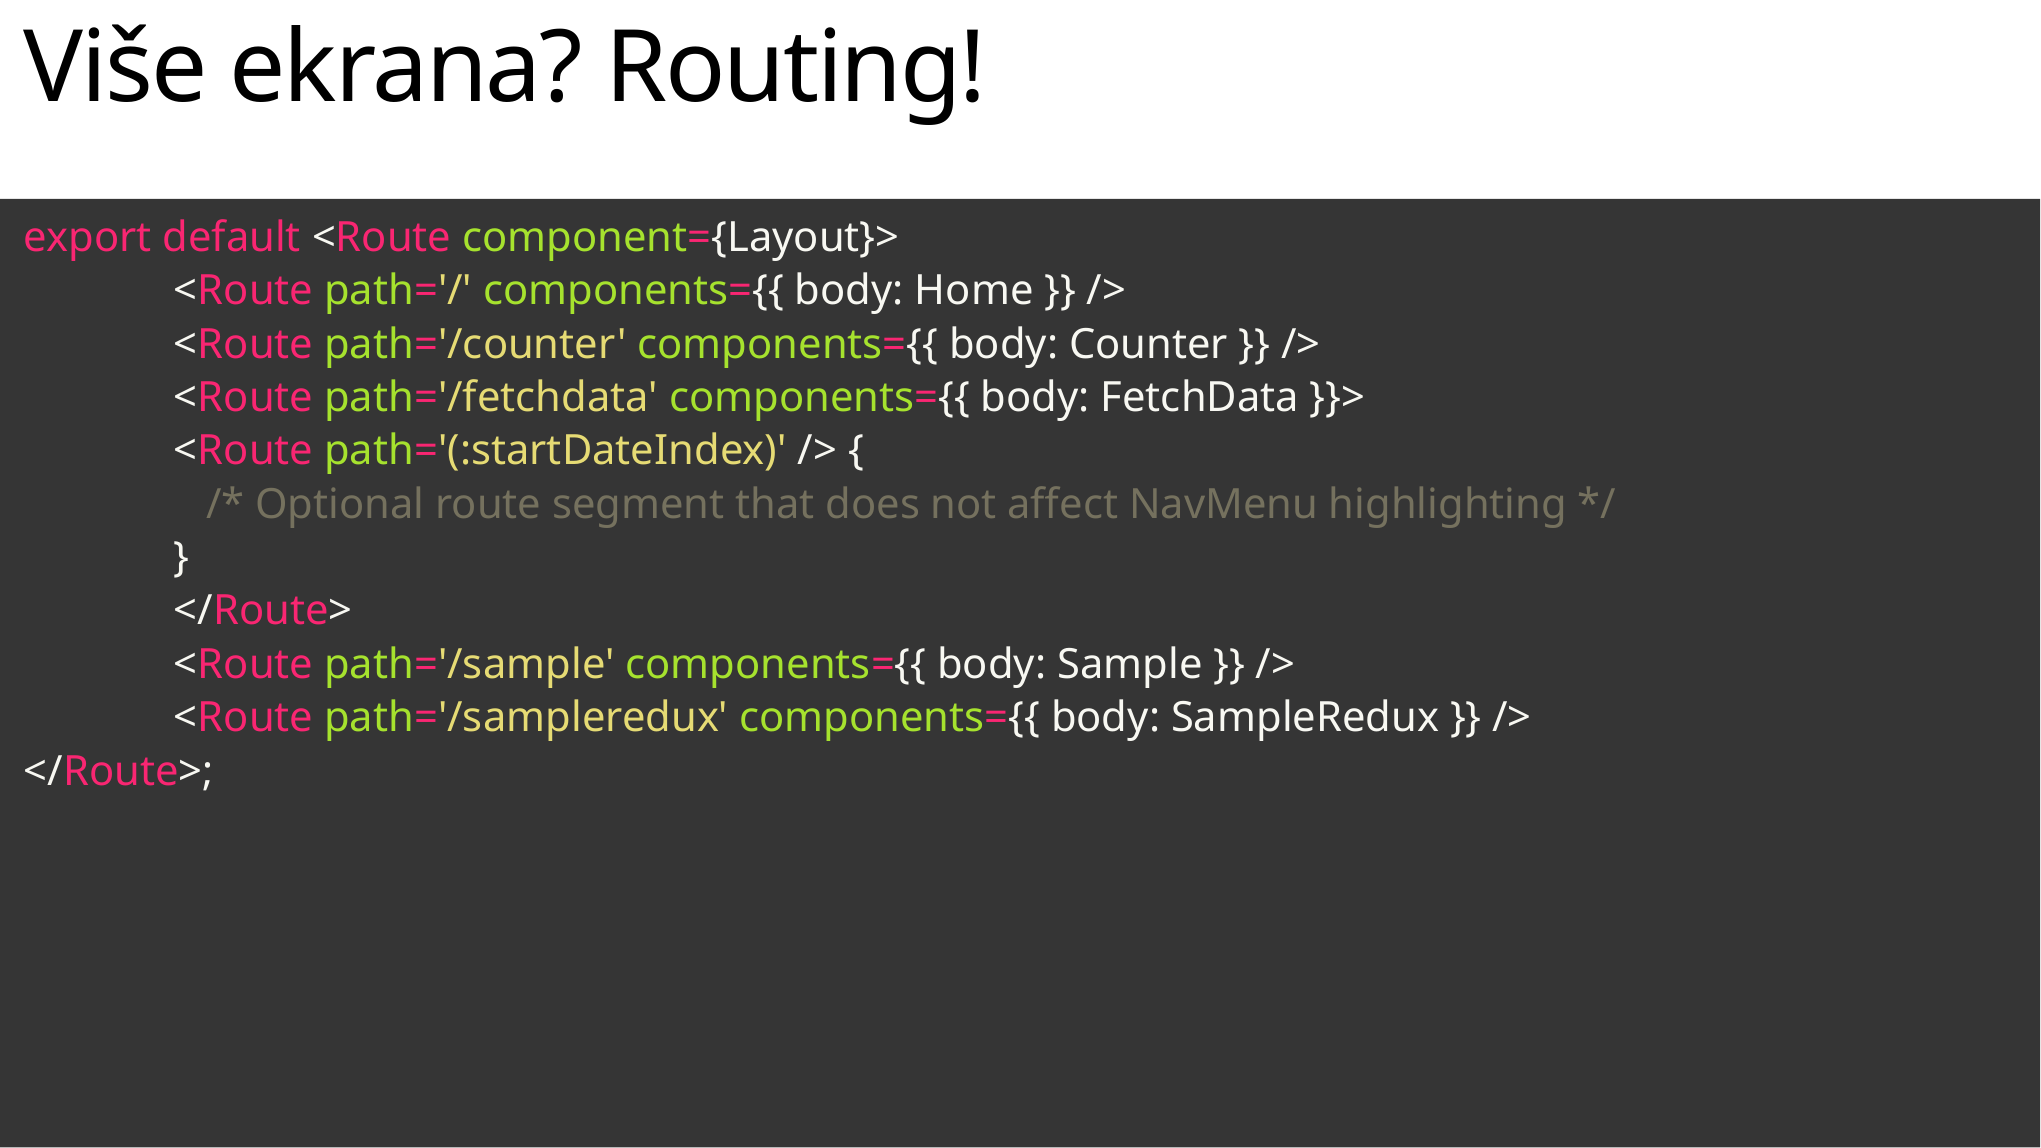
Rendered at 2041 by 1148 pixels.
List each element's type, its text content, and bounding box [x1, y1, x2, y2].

title Više ekrana? Routing! [0, 0, 2041, 199]
list export default <Route component={Layout}> <Route path='/' components={{ body: Home }} /> <Route path='/counter' components={{ body: Counter }} /> <Route path='/fetchdata' components={{ body: FetchData }}> <Route path='(:startDateIndex)' /> { /* Optional route segment that does not affect NavMenu highlighting */ } </Route> <Route path='/sample' components={{ body: Sample }} /> <Route path='/sampleredux' components={{ body: SampleRedux }} /> </Route>; [0, 200, 2041, 1148]
